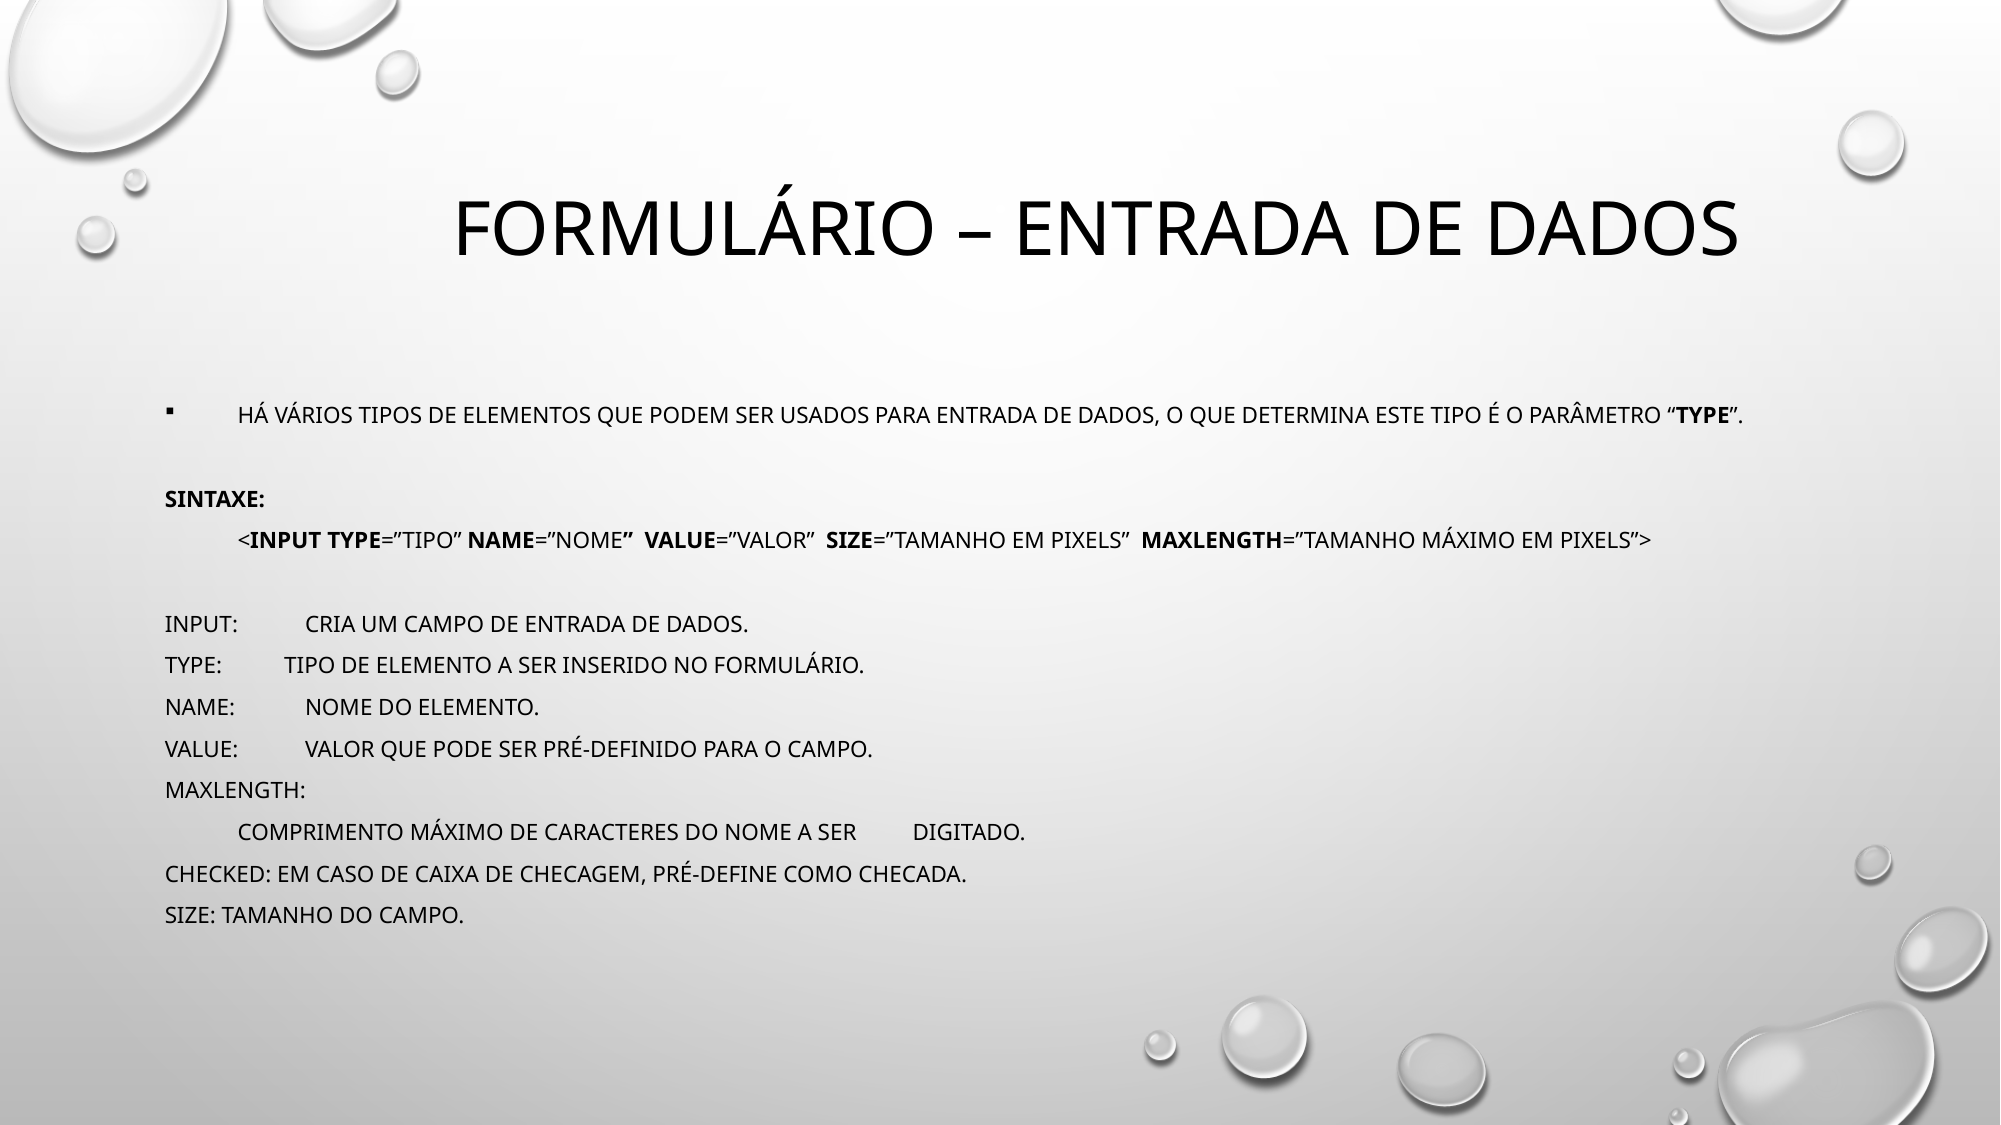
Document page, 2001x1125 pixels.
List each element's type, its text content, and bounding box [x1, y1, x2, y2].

title Formulário – entrada de dados [306, 125, 1888, 338]
list Há vários tipos de elementos que podem ser usados para entrada de dados, o que determina este tipo é o parâmetro “type”. SINTAXE: <INPUT TYPE=”tipo” NAME=”nome” VALUE=”valor” SIZE=”tamanho em pixels” MAXLENGTH=”tamanho máximo em pixels”> INPUT: Cria um campo de entrada de dados. TYPE: Tipo de elemento a ser inserido no formulário. NAME: Nome do elemento. VALUE: Valor que pode ser pré-definido para o campo. MAXLENGTH: Comprimento máximo de caracteres do nome a ser digitado. CHECKED: Em caso de caixa de checagem, pré-define como checada. SIZE: Tamanho do campo. [149, 388, 1850, 950]
picture [0, 0, 2000, 1125]
